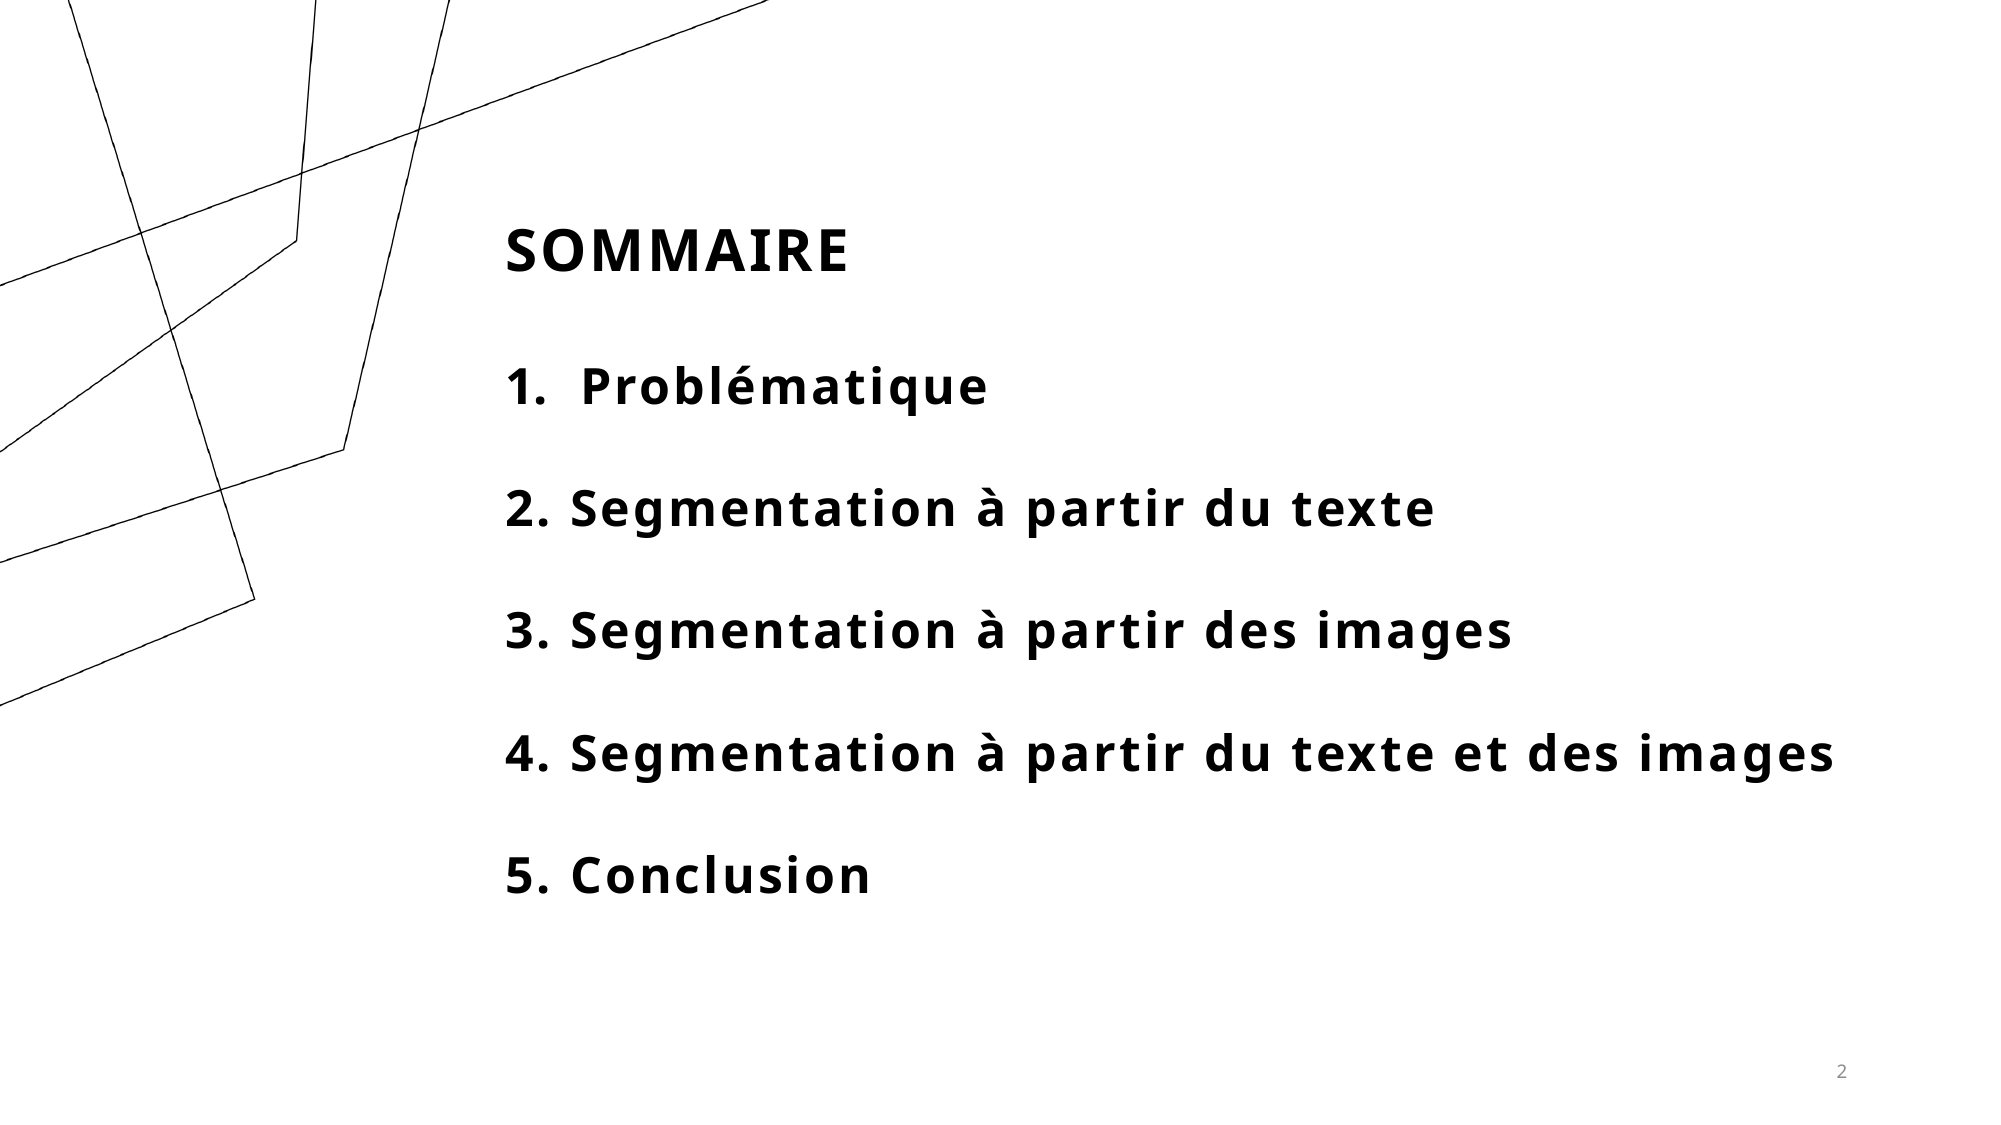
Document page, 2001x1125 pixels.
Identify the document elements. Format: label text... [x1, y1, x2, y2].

list 2. Segmentation à partir du texte [490, 475, 1505, 555]
picture [0, 0, 803, 720]
list Problématique [490, 353, 1464, 475]
text_box 3. Segmentation à partir des images [490, 598, 1817, 684]
title SOMMAIRE [490, 206, 1006, 292]
slide_number 2 [1755, 1042, 1863, 1103]
text_box 5. Conclusion [490, 842, 1464, 950]
text_box 4. Segmentation à partir du texte et des images [490, 720, 1863, 862]
